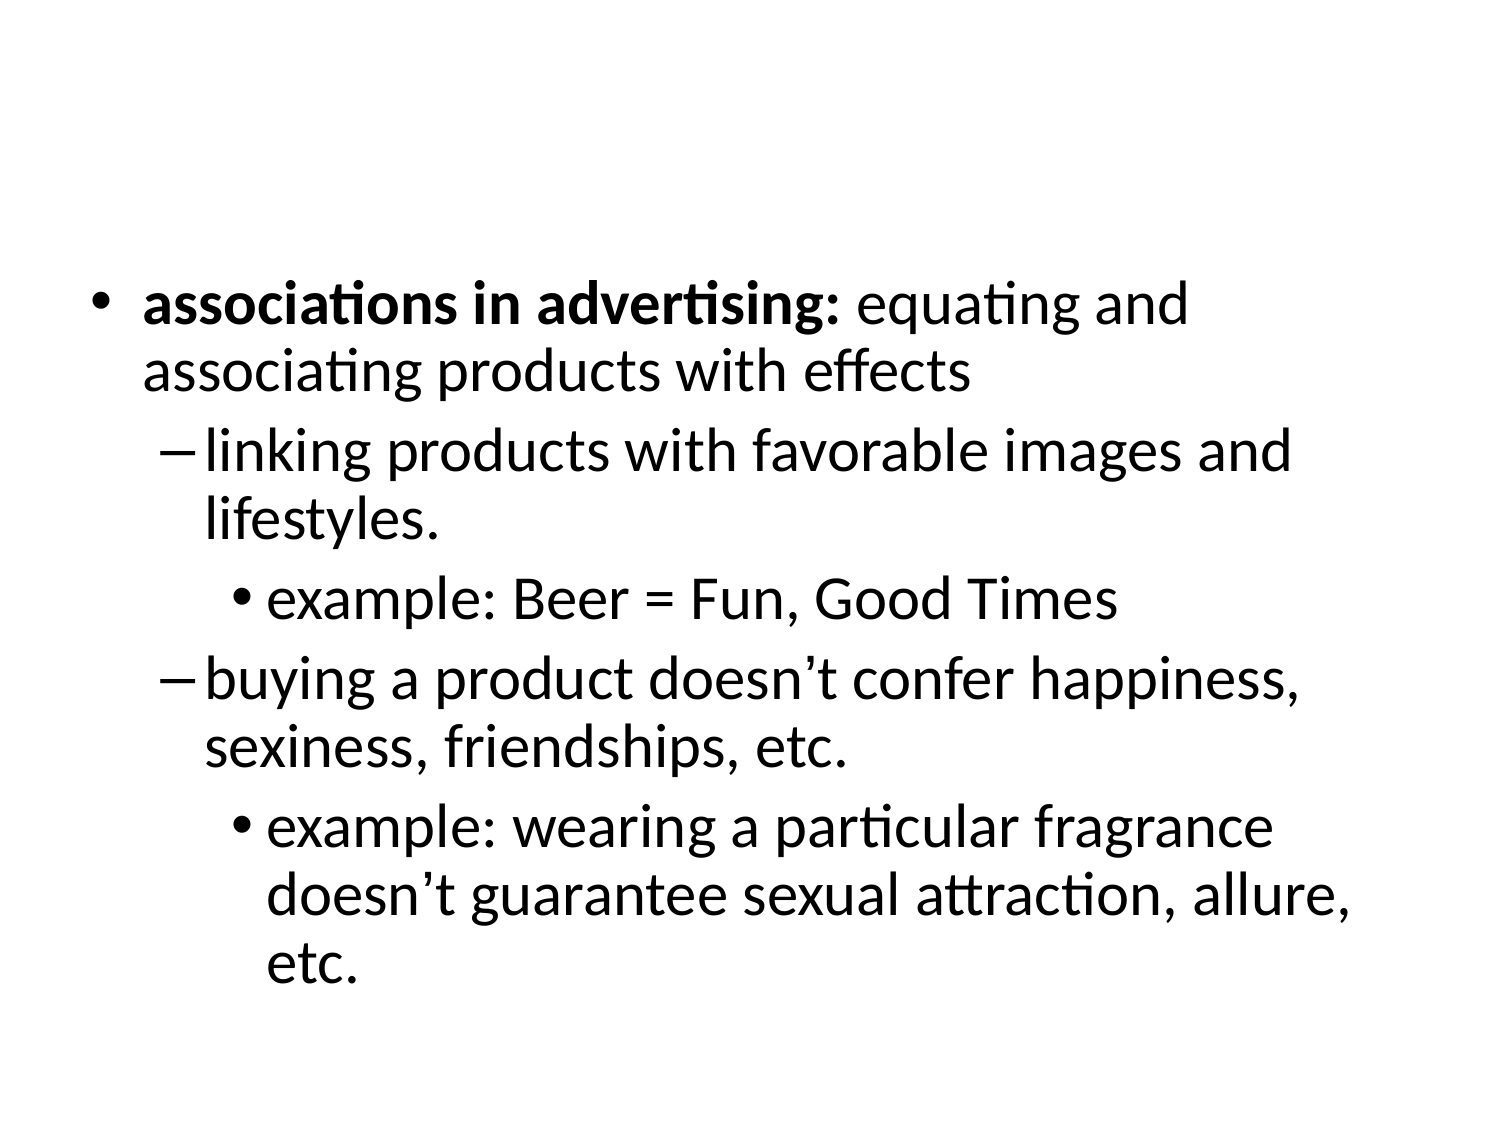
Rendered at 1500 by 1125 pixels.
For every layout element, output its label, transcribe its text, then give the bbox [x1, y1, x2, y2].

list associations in advertising: equating and associating products with effects linking products with favorable images and lifestyles. example: Beer = Fun, Good Times buying a product doesn’t confer happiness, sexiness, friendships, etc. example: wearing a particular fragrance doesn’t guarantee sexual attraction, allure, etc. [75, 262, 1425, 1005]
